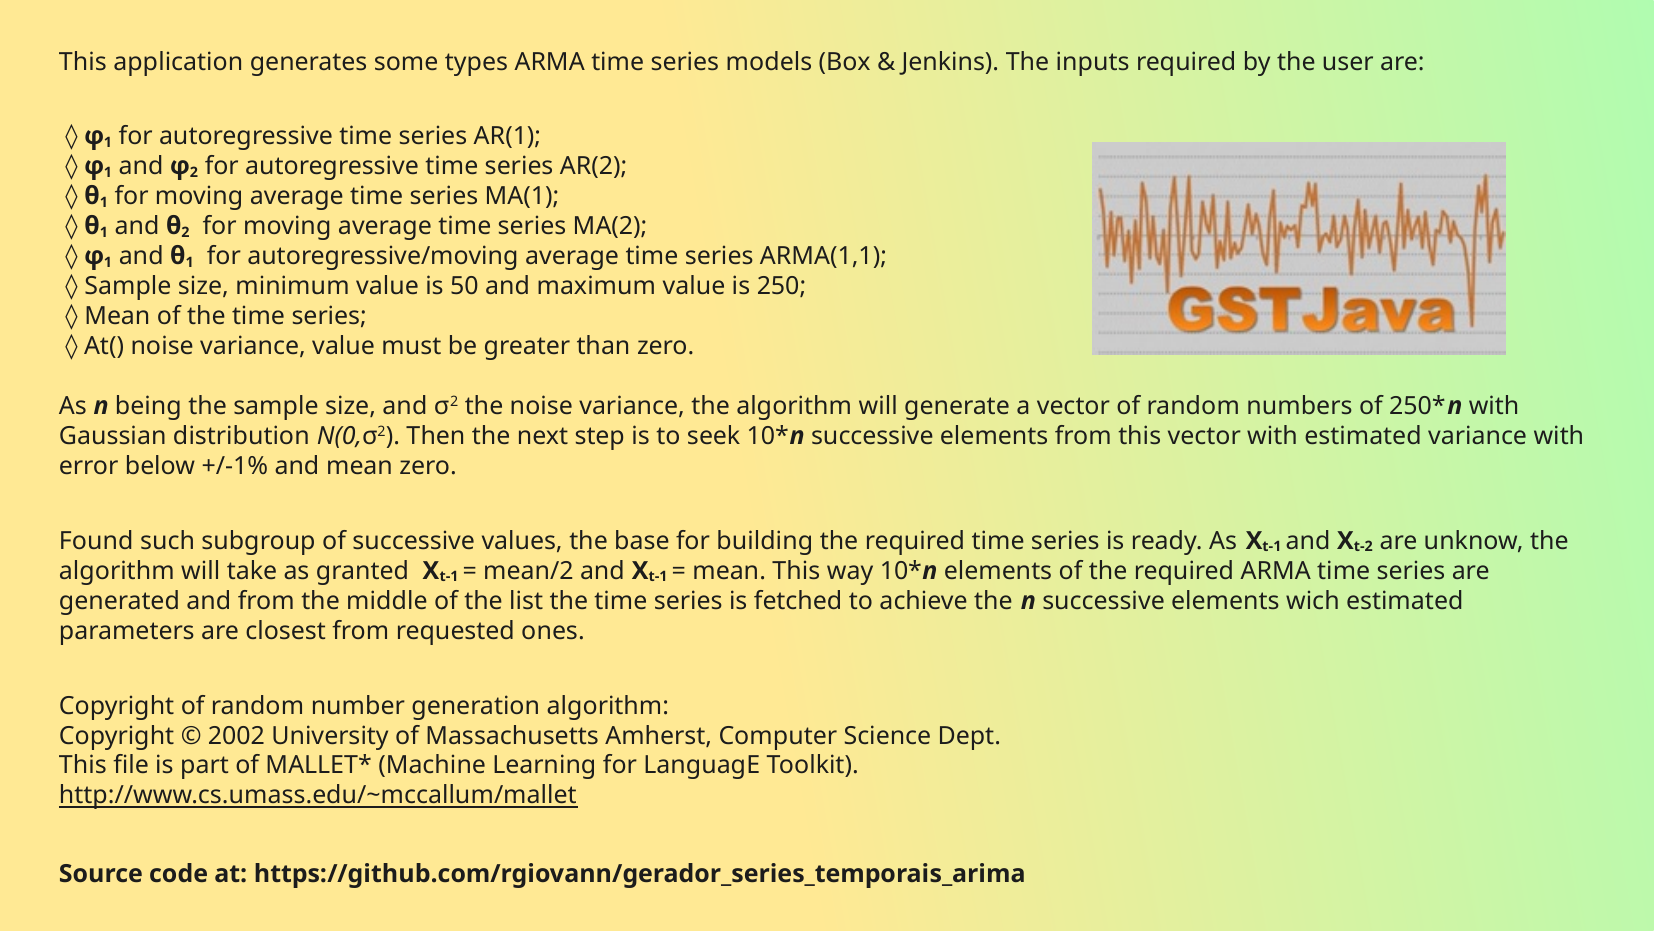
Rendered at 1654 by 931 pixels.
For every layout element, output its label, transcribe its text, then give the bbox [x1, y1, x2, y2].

text_box This application generates some types ARMA time series models (Box & Jenkins). The inputs required by the user are: ◊ φ1 for autoregressive time series AR(1); ◊ φ1 and φ2 for autoregressive time series AR(2); ◊ θ1 for moving average time series MA(1); ◊ θ1 and θ2 for moving average time series MA(2); ◊ φ1 and θ1 for autoregressive/moving average time series ARMA(1,1); ◊ Sample size, minimum value is 50 and maximum value is 250; ◊ Mean of the time series; ◊ At() noise variance, value must be greater than zero. As n being the sample size, and σ2 the noise variance, the algorithm will generate a vector of random numbers of 250*n with Gaussian distribution N(0,σ2). Then the next step is to seek 10*n successive elements from this vector with estimated variance with error below +/-1% and mean zero. Found such subgroup of successive values, the base for building the required time series is ready. As Xt-1 and Xt-2 are unknow, the algorithm will take as granted Xt-1 = mean/2 and Xt-1 = mean. This way 10*n elements of the required ARMA time series are generated and from the middle of the list the time series is fetched to achieve the n successive elements wich estimated parameters are closest from requested ones. Copyright of random number generation algorithm: Copyright © 2002 University of Massachusetts Amherst, Computer Science Dept. This file is part of MALLET* (Machine Learning for LanguagE Toolkit). http://www.cs.umass.edu/~mccallum/mallet Source code at: https://github.com/rgiovann/gerador_series_temporais_arima [58, 73, 1595, 860]
picture [1092, 142, 1507, 355]
